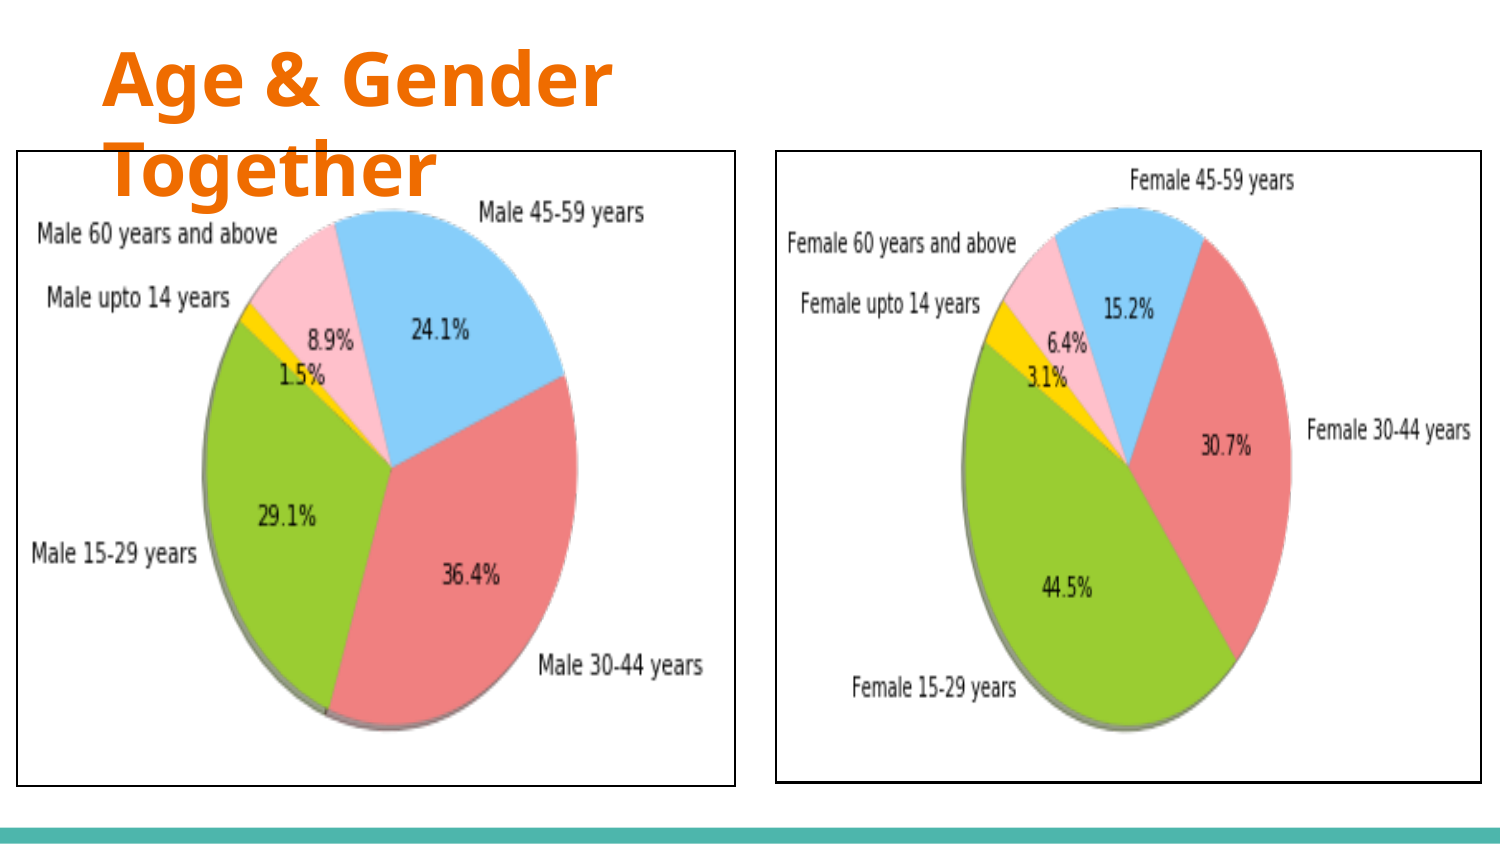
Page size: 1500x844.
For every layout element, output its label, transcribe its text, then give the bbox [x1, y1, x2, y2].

title Age & Gender Together [86, 16, 896, 218]
picture [776, 151, 1481, 782]
picture [18, 151, 735, 785]
